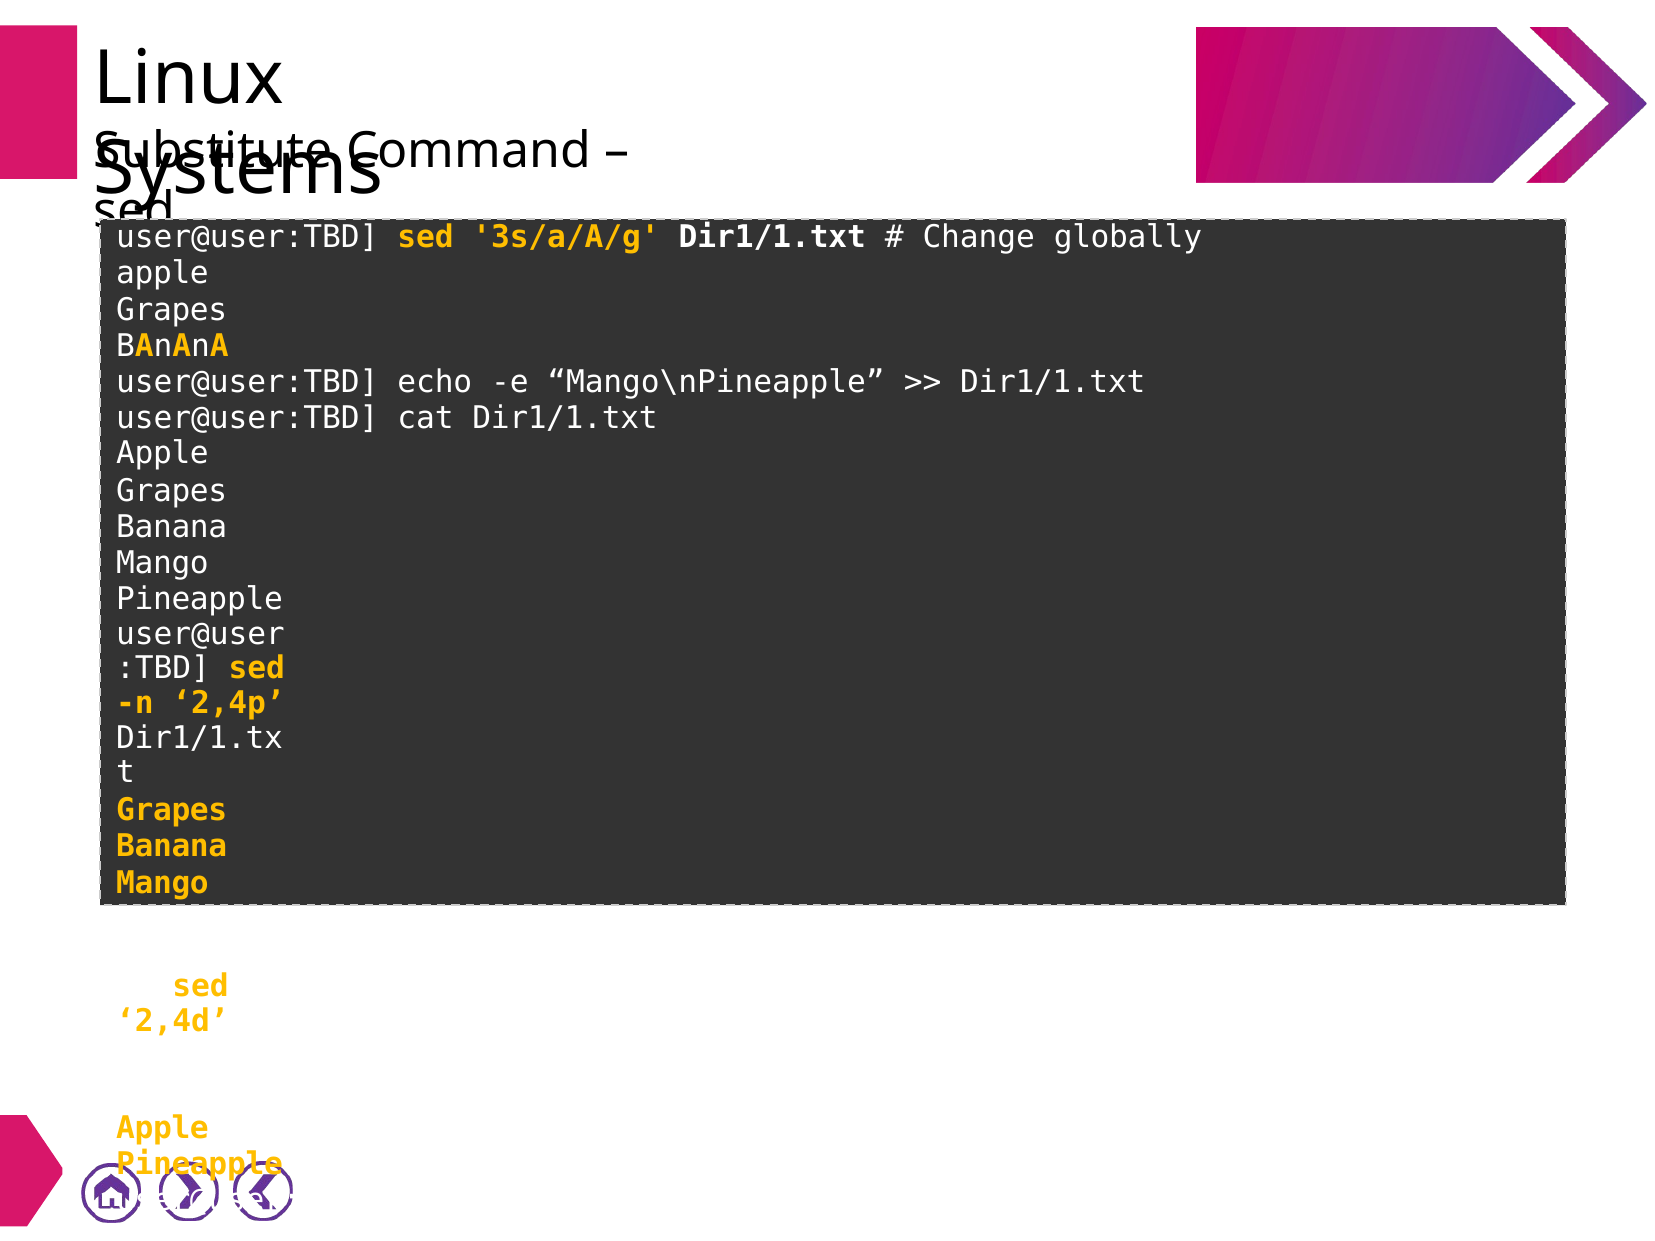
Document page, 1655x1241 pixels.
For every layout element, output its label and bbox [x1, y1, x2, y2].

picture [233, 1161, 293, 1222]
picture [159, 1161, 219, 1222]
title [91, 26, 564, 115]
picture [1196, 27, 1647, 183]
picture [80, 1163, 141, 1223]
text_box [91, 115, 1568, 1217]
